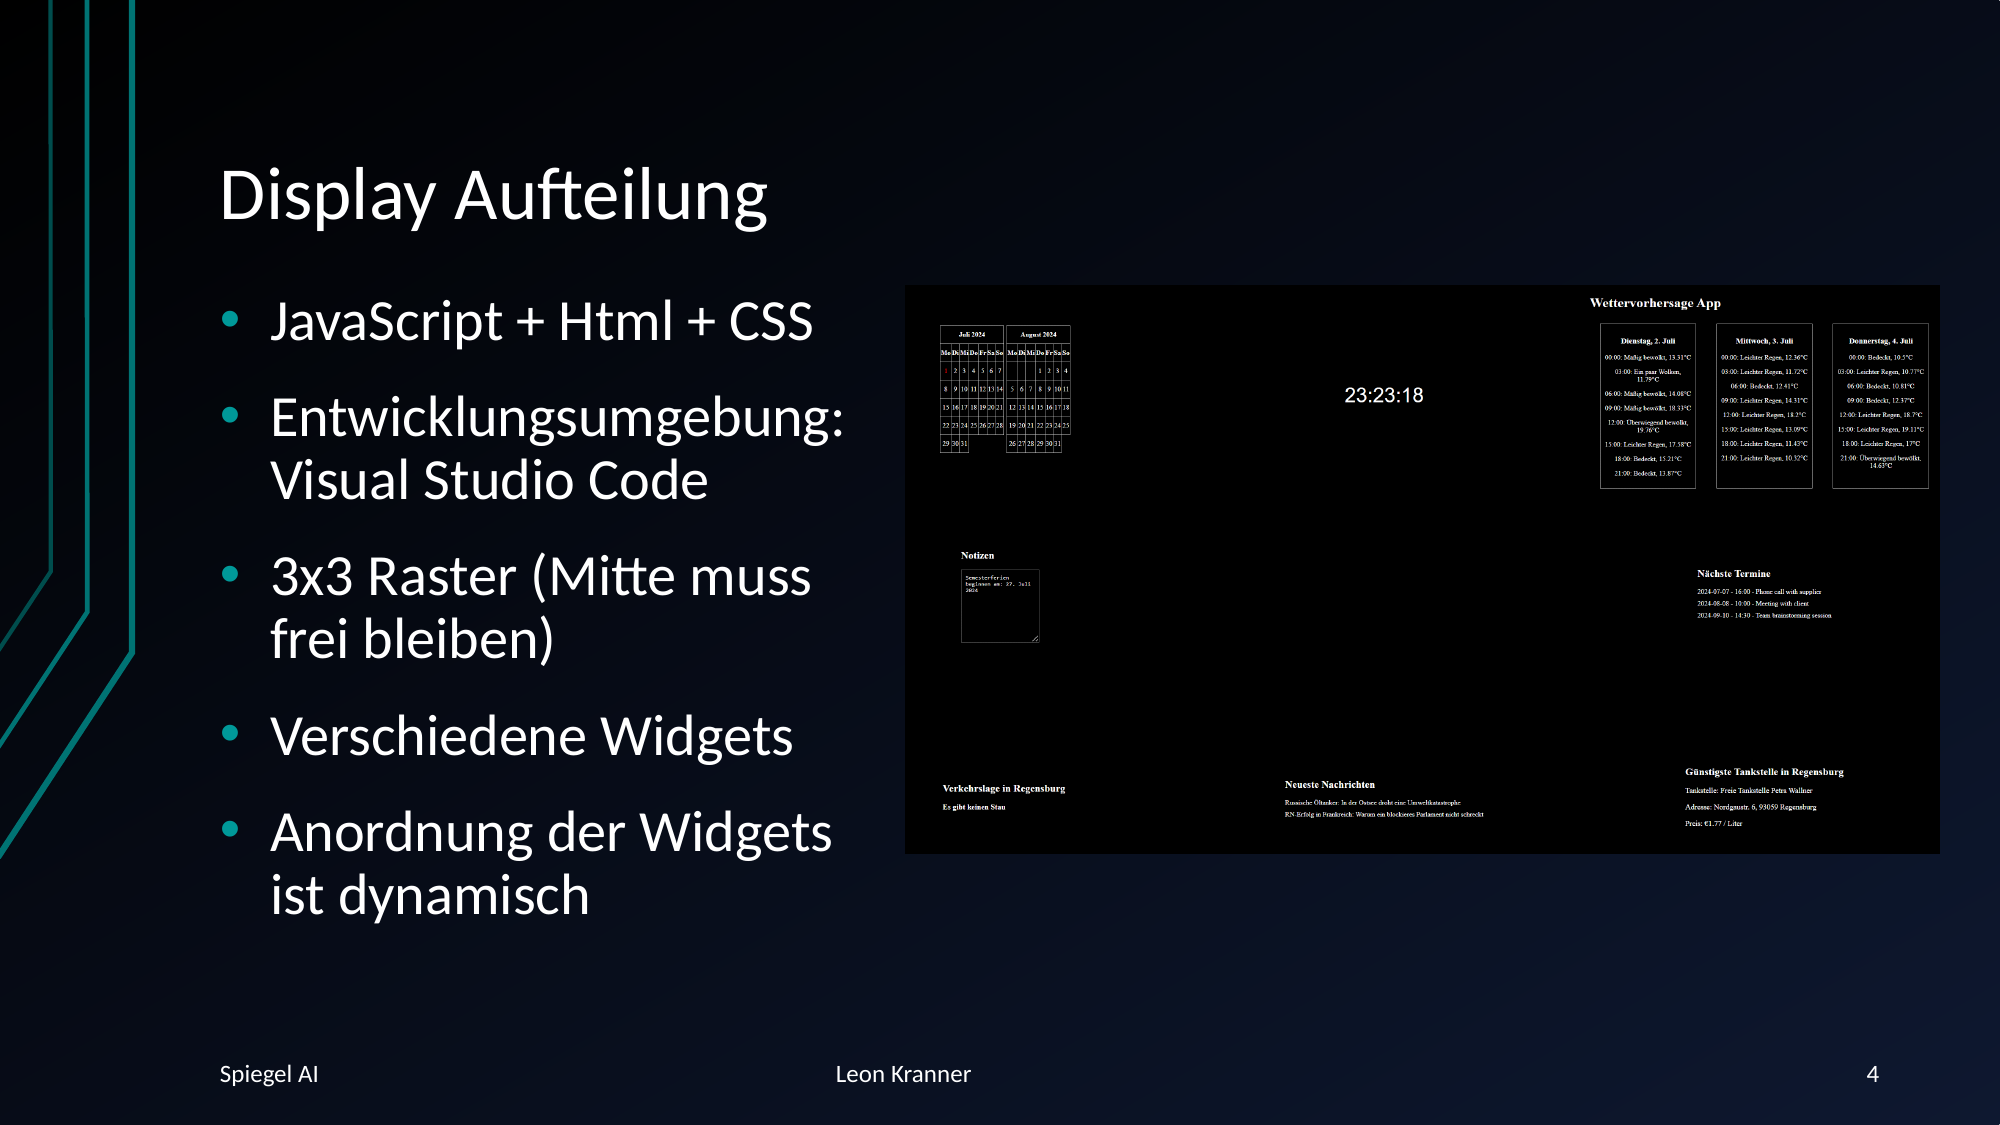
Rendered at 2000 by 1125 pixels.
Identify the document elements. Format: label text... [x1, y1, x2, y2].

title Display Aufteilung [199, 45, 1900, 246]
footer Spiegel AI Leon Kranner [199, 1042, 1433, 1103]
slide_number 4 [1732, 1042, 1900, 1103]
picture [904, 284, 1940, 855]
list JavaScript + Html + CSS Entwicklungsumgebung: Visual Studio Code 3x3 Raster (Mitte muss frei bleiben) Verschiedene Widgets Anordnung der Widgets ist dynamisch [199, 279, 894, 1013]
